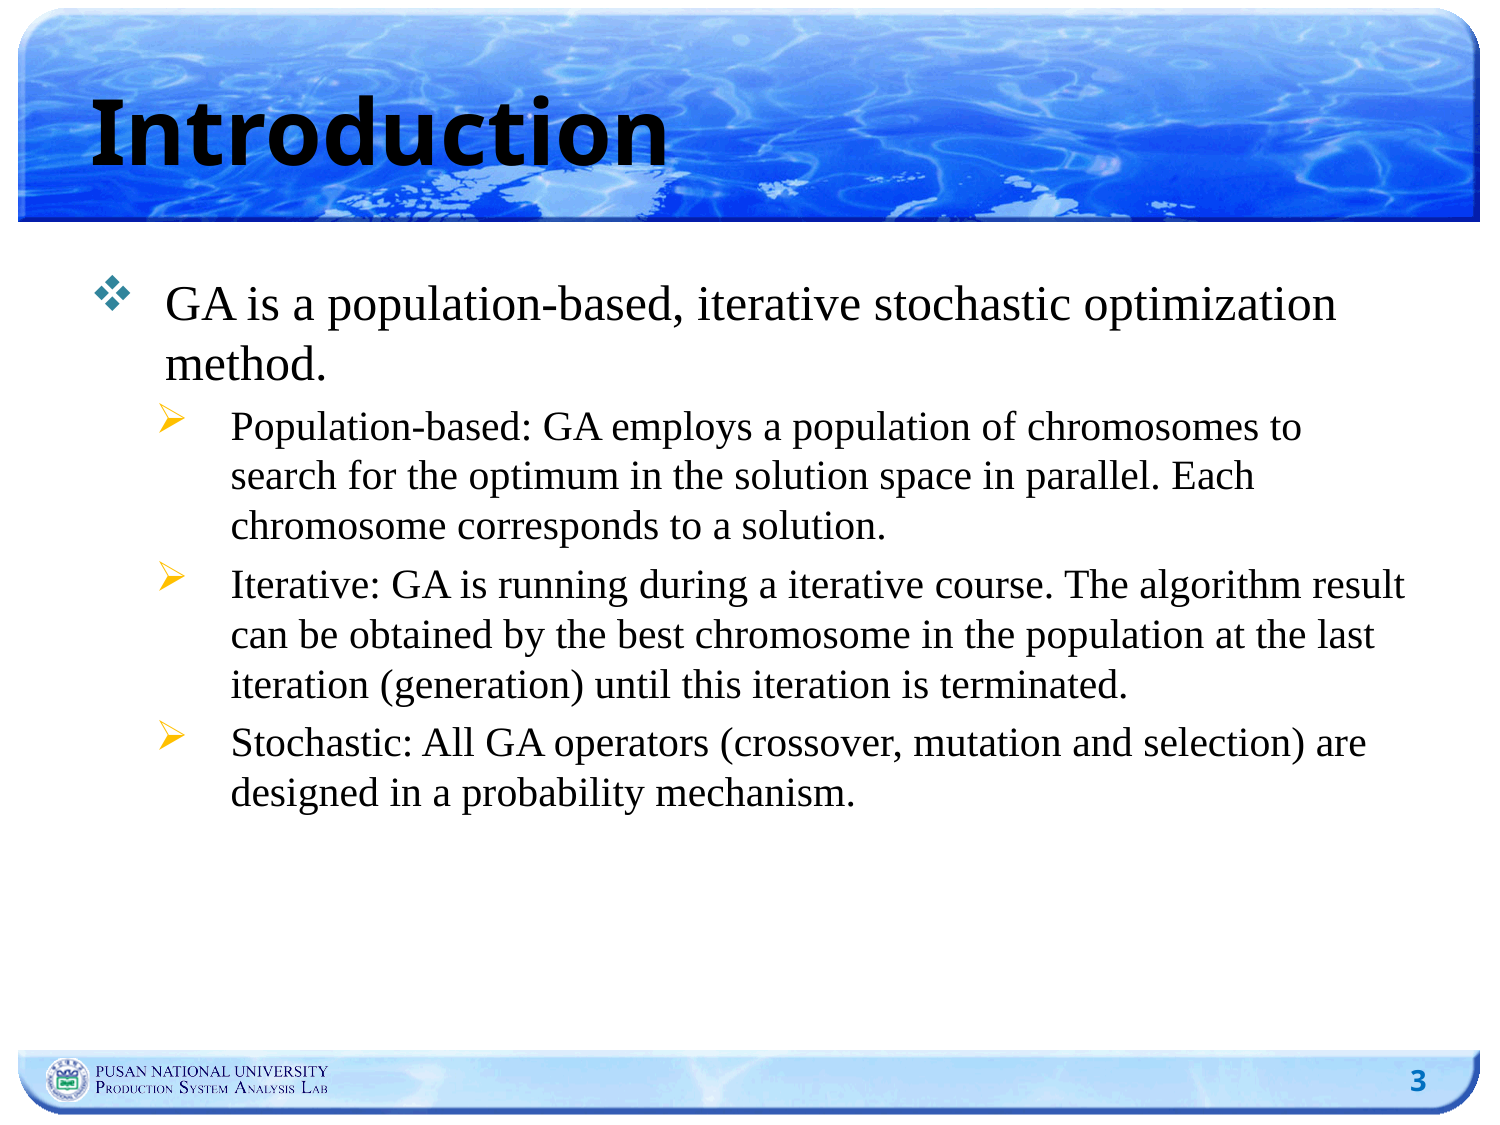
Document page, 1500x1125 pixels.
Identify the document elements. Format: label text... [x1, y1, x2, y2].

picture [0, 0, 1500, 222]
picture [0, 1050, 1500, 1125]
list GA is a population-based, iterative stochastic optimization method. Population-based: GA employs a population of chromosomes to search for the optimum in the solution space in parallel. Each chromosome corresponds to a solution. Iterative: GA is running during a iterative course. The algorithm result can be obtained by the best chromosome in the population at the last iteration (generation) until this iteration is terminated. Stochastic: All GA operators (crossover, mutation and selection) are designed in a probability mechanism. [75, 262, 1425, 1005]
slide_number 3 [1091, 1054, 1442, 1115]
title Introduction [75, 35, 1425, 223]
